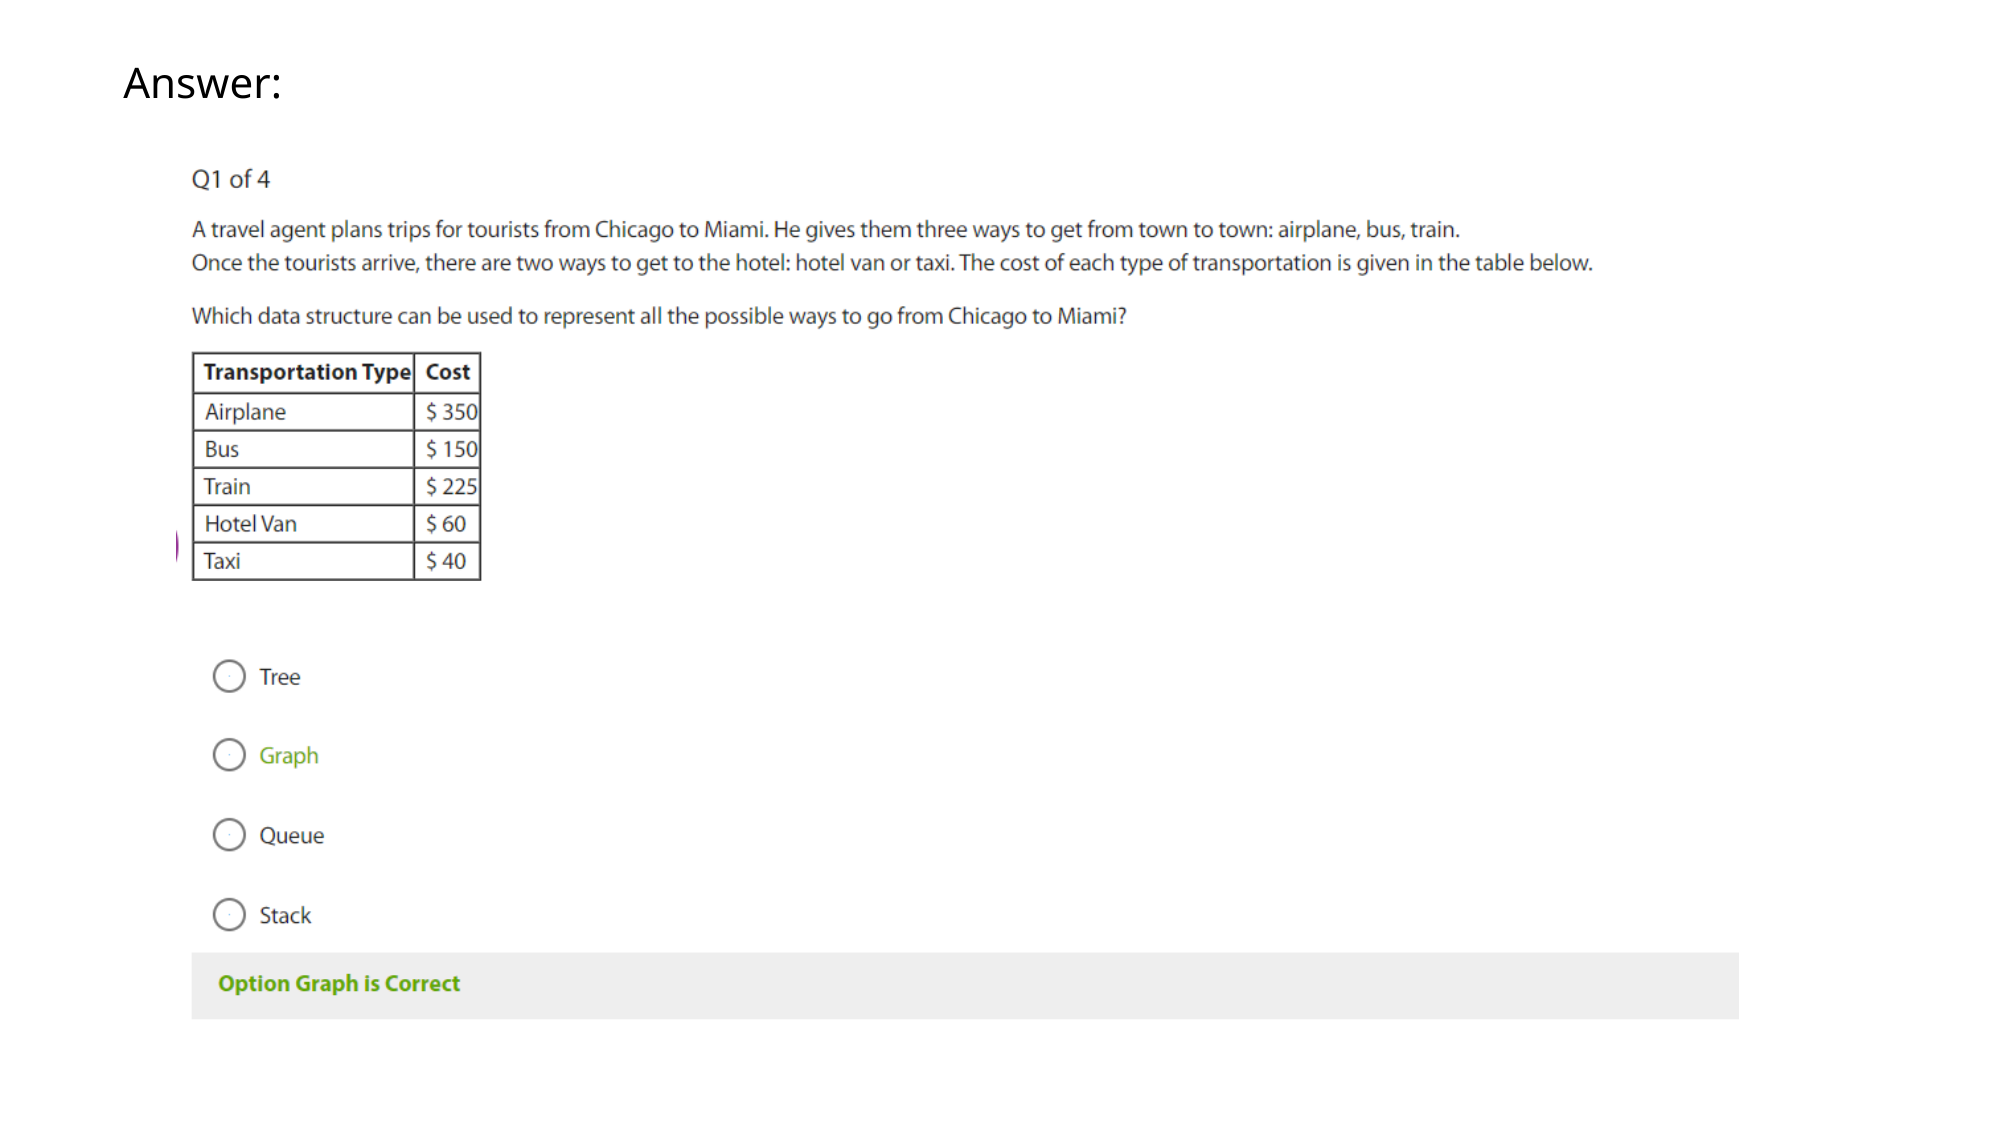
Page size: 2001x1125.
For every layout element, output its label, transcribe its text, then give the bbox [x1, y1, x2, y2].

title Answer: [108, 54, 1834, 116]
picture [176, 144, 1739, 1034]
